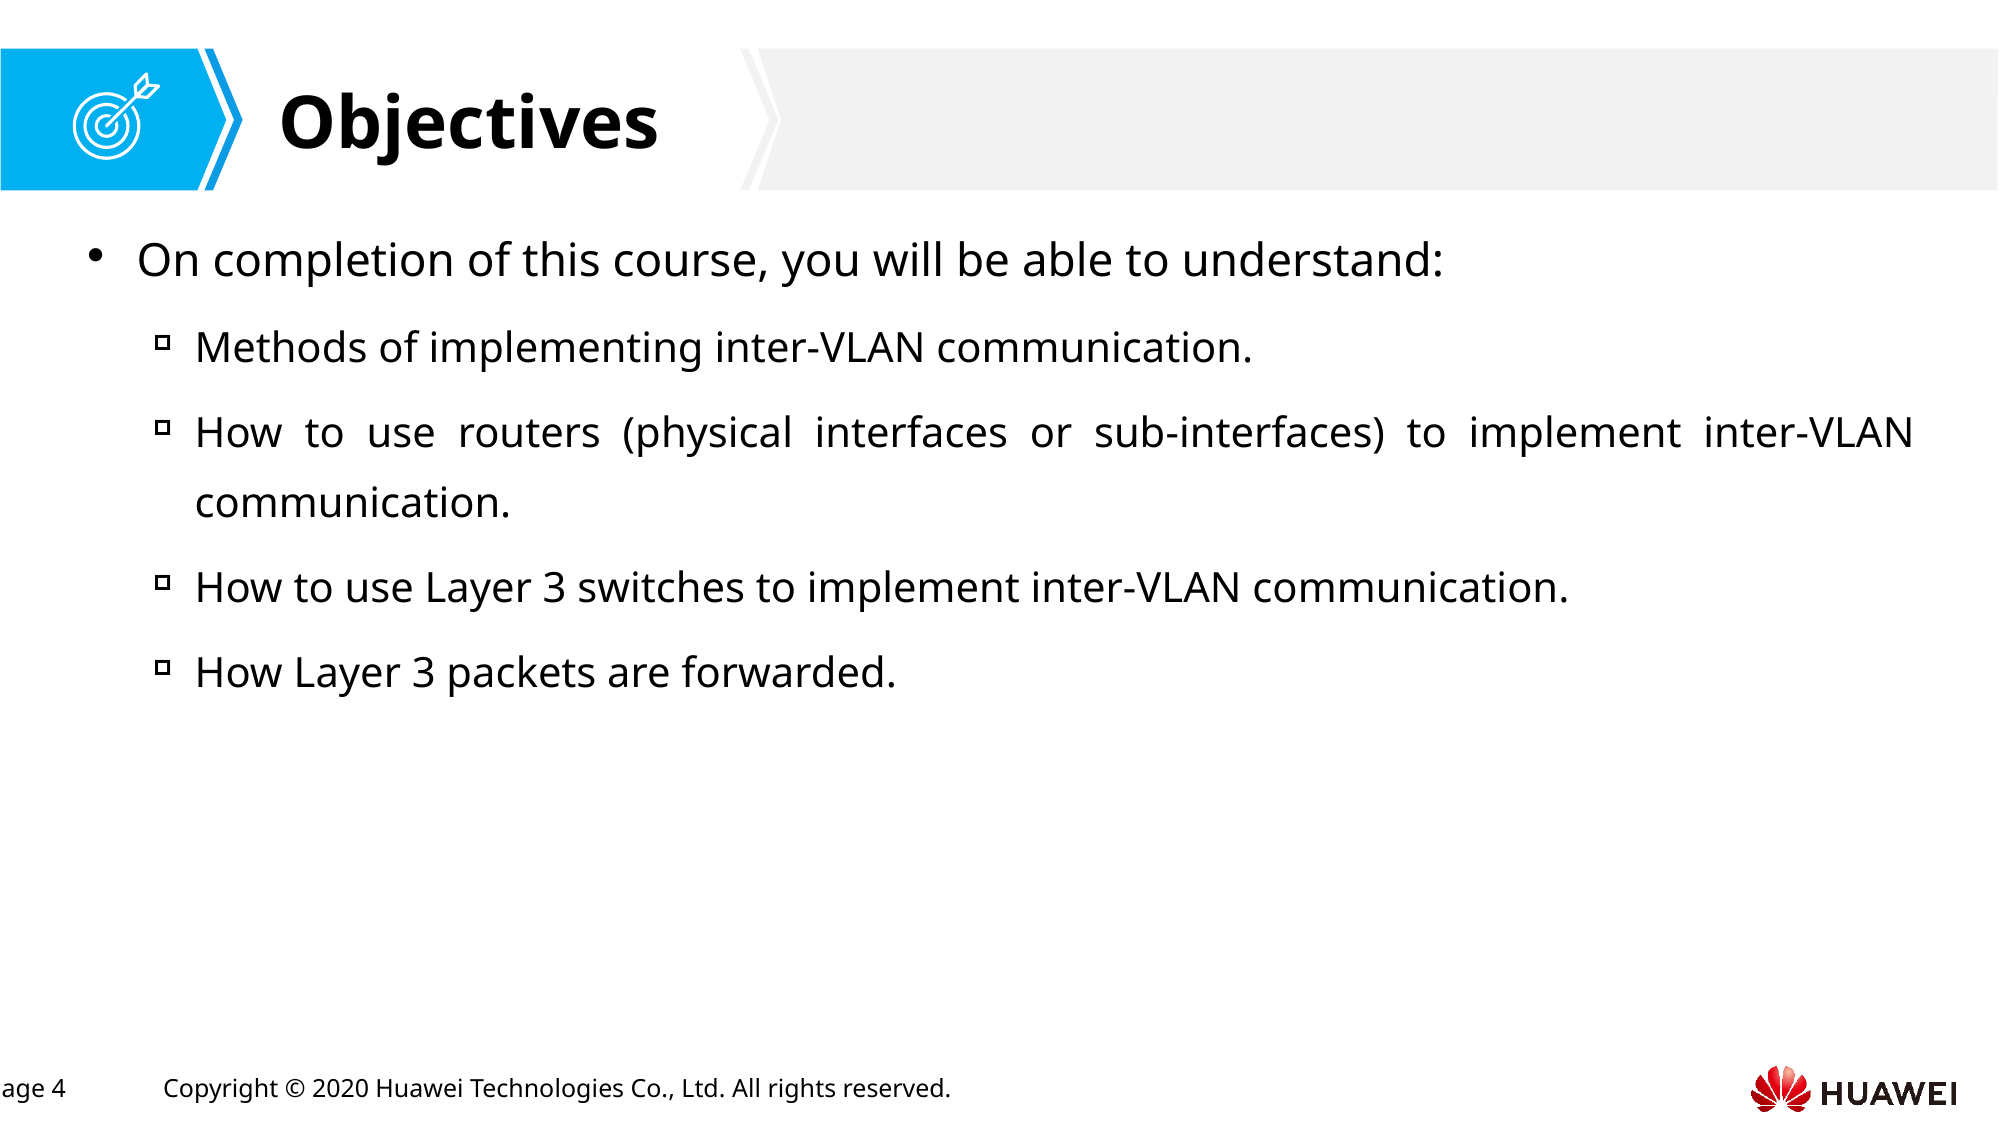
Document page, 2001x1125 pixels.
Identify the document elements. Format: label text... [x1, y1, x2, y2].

list On completion of this course, you will be able to understand: Methods of implementing inter-VLAN communication. How to use routers (physical interfaces or sub-interfaces) to implement inter-VLAN communication. How to use Layer 3 switches to implement inter-VLAN communication. How Layer 3 packets are forwarded. [73, 202, 1929, 971]
picture [1751, 1066, 1956, 1112]
